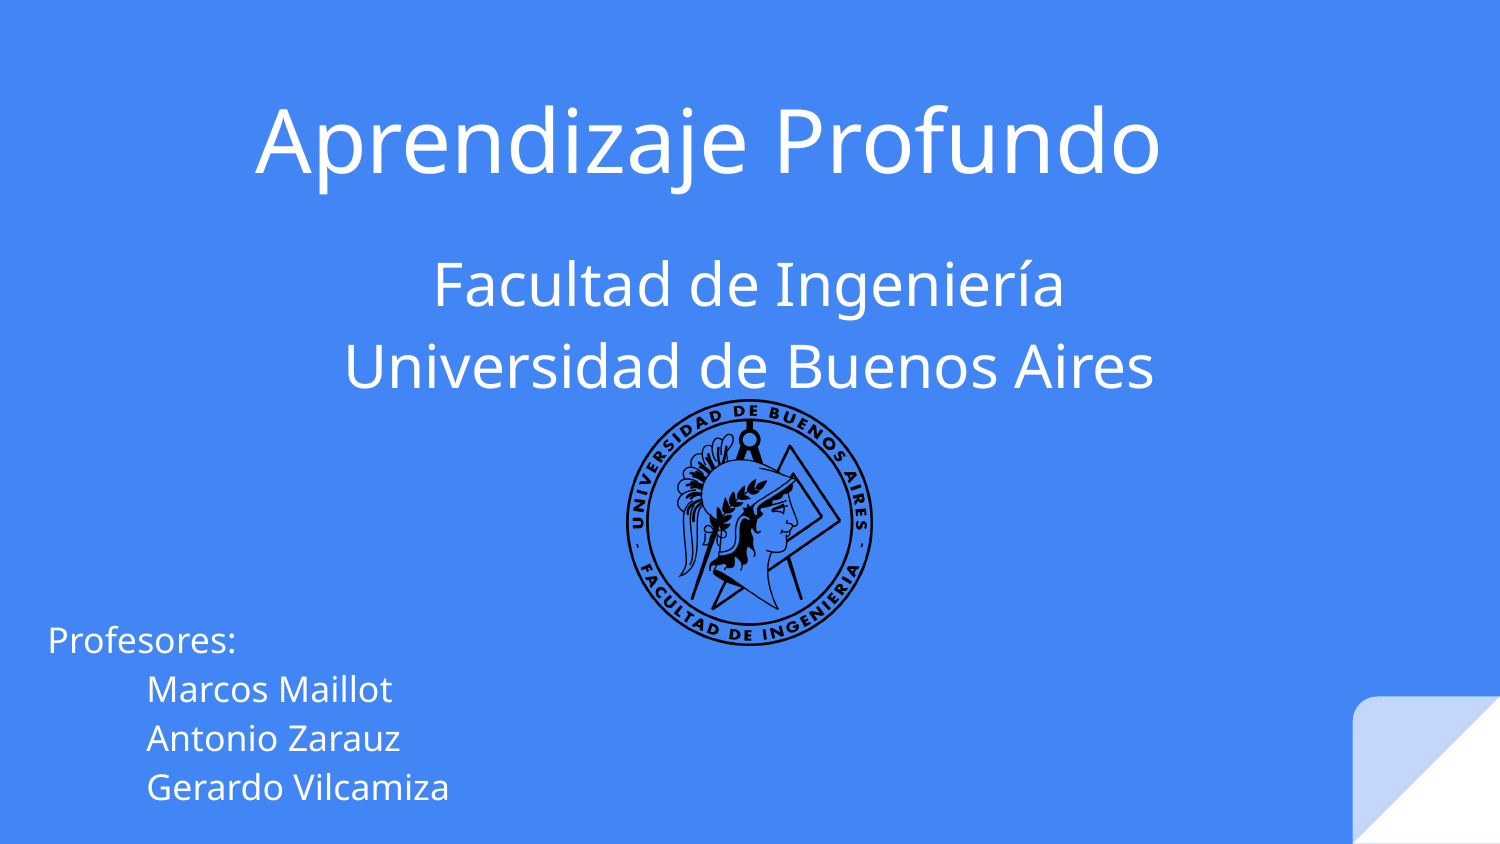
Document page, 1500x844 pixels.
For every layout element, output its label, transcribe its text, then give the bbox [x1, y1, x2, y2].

subtitle Profesores: Marcos Maillot Antonio Zarauz Gerardo Vilcamiza [32, 600, 1382, 827]
title Aprendizaje Profundo [240, 61, 1260, 215]
picture [626, 399, 874, 647]
subtitle Facultad de Ingeniería Universidad de Buenos Aires [75, 226, 1425, 496]
